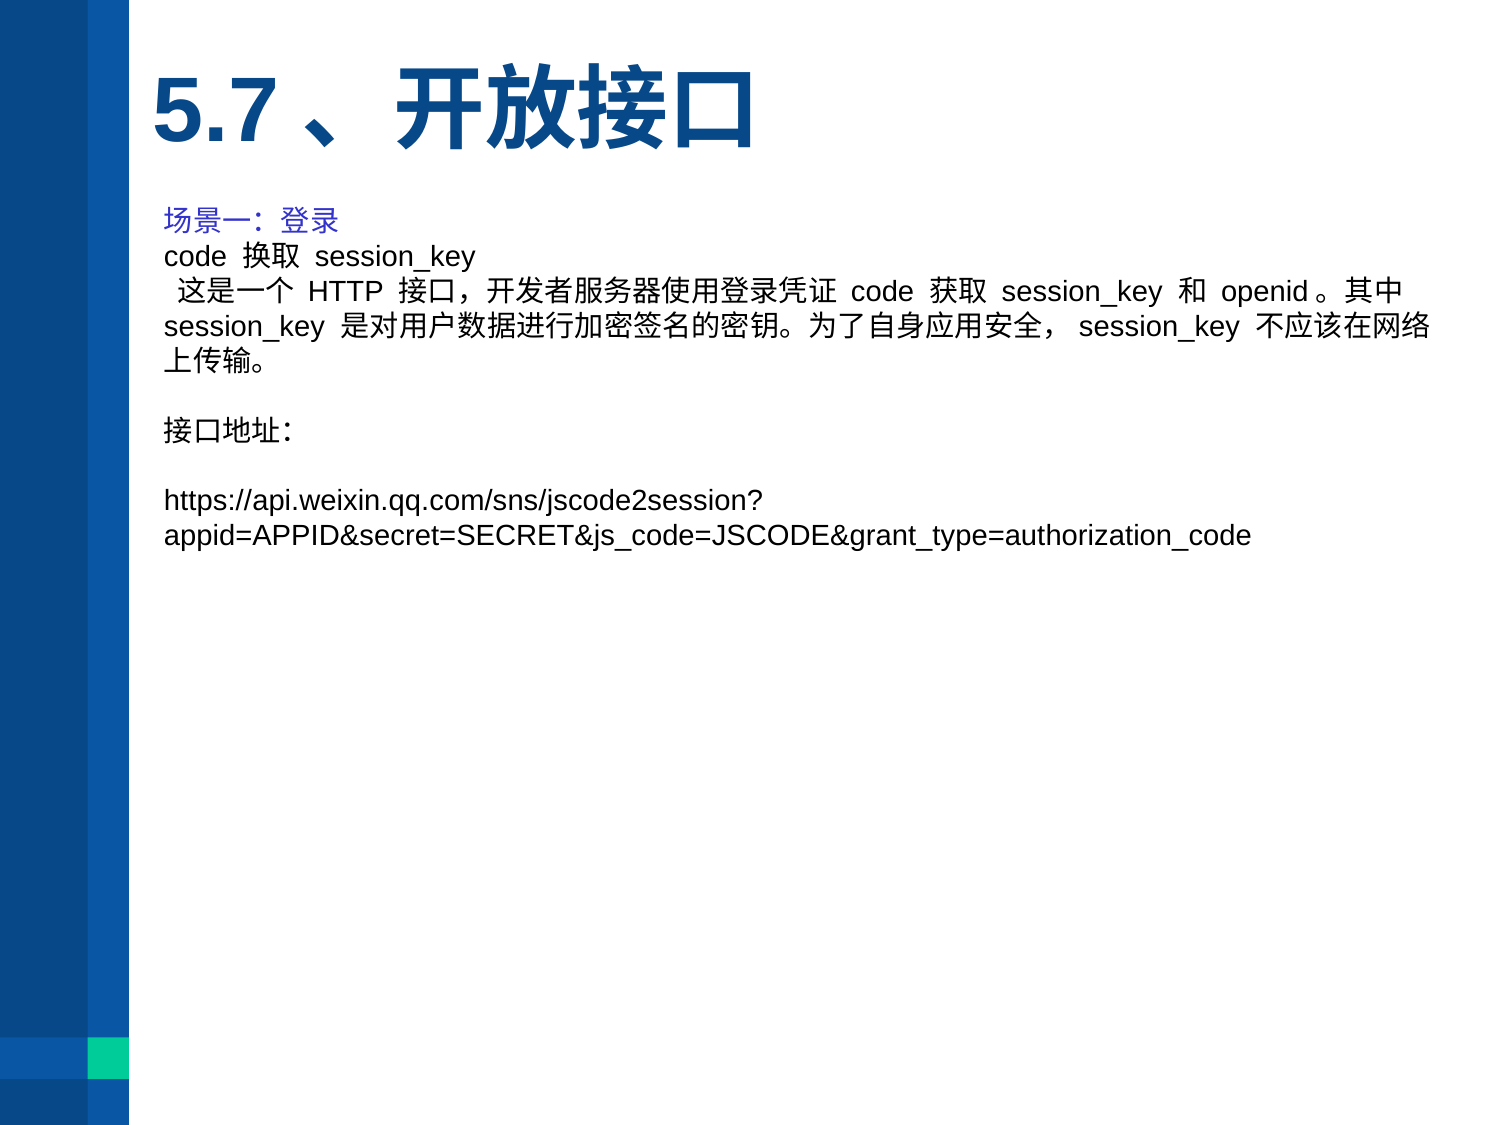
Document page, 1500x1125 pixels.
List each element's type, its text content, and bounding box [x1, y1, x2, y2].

title 5.7、开放接口 [137, 32, 1451, 221]
list 场景一：登录 code 换取 session_key ​ 这是一个 HTTP 接口，开发者服务器使用登录凭证 code 获取 session_key 和 openid。其中 session_key 是对用户数据进行加密签名的密钥。为了自身应用安全，session_key 不应该在网络上传输。 接口地址： https://api.weixin.qq.com/sns/jscode2session?appid=APPID&secret=SECRET&js_code=JSCODE&grant_type=authorization_code [149, 159, 1462, 1077]
